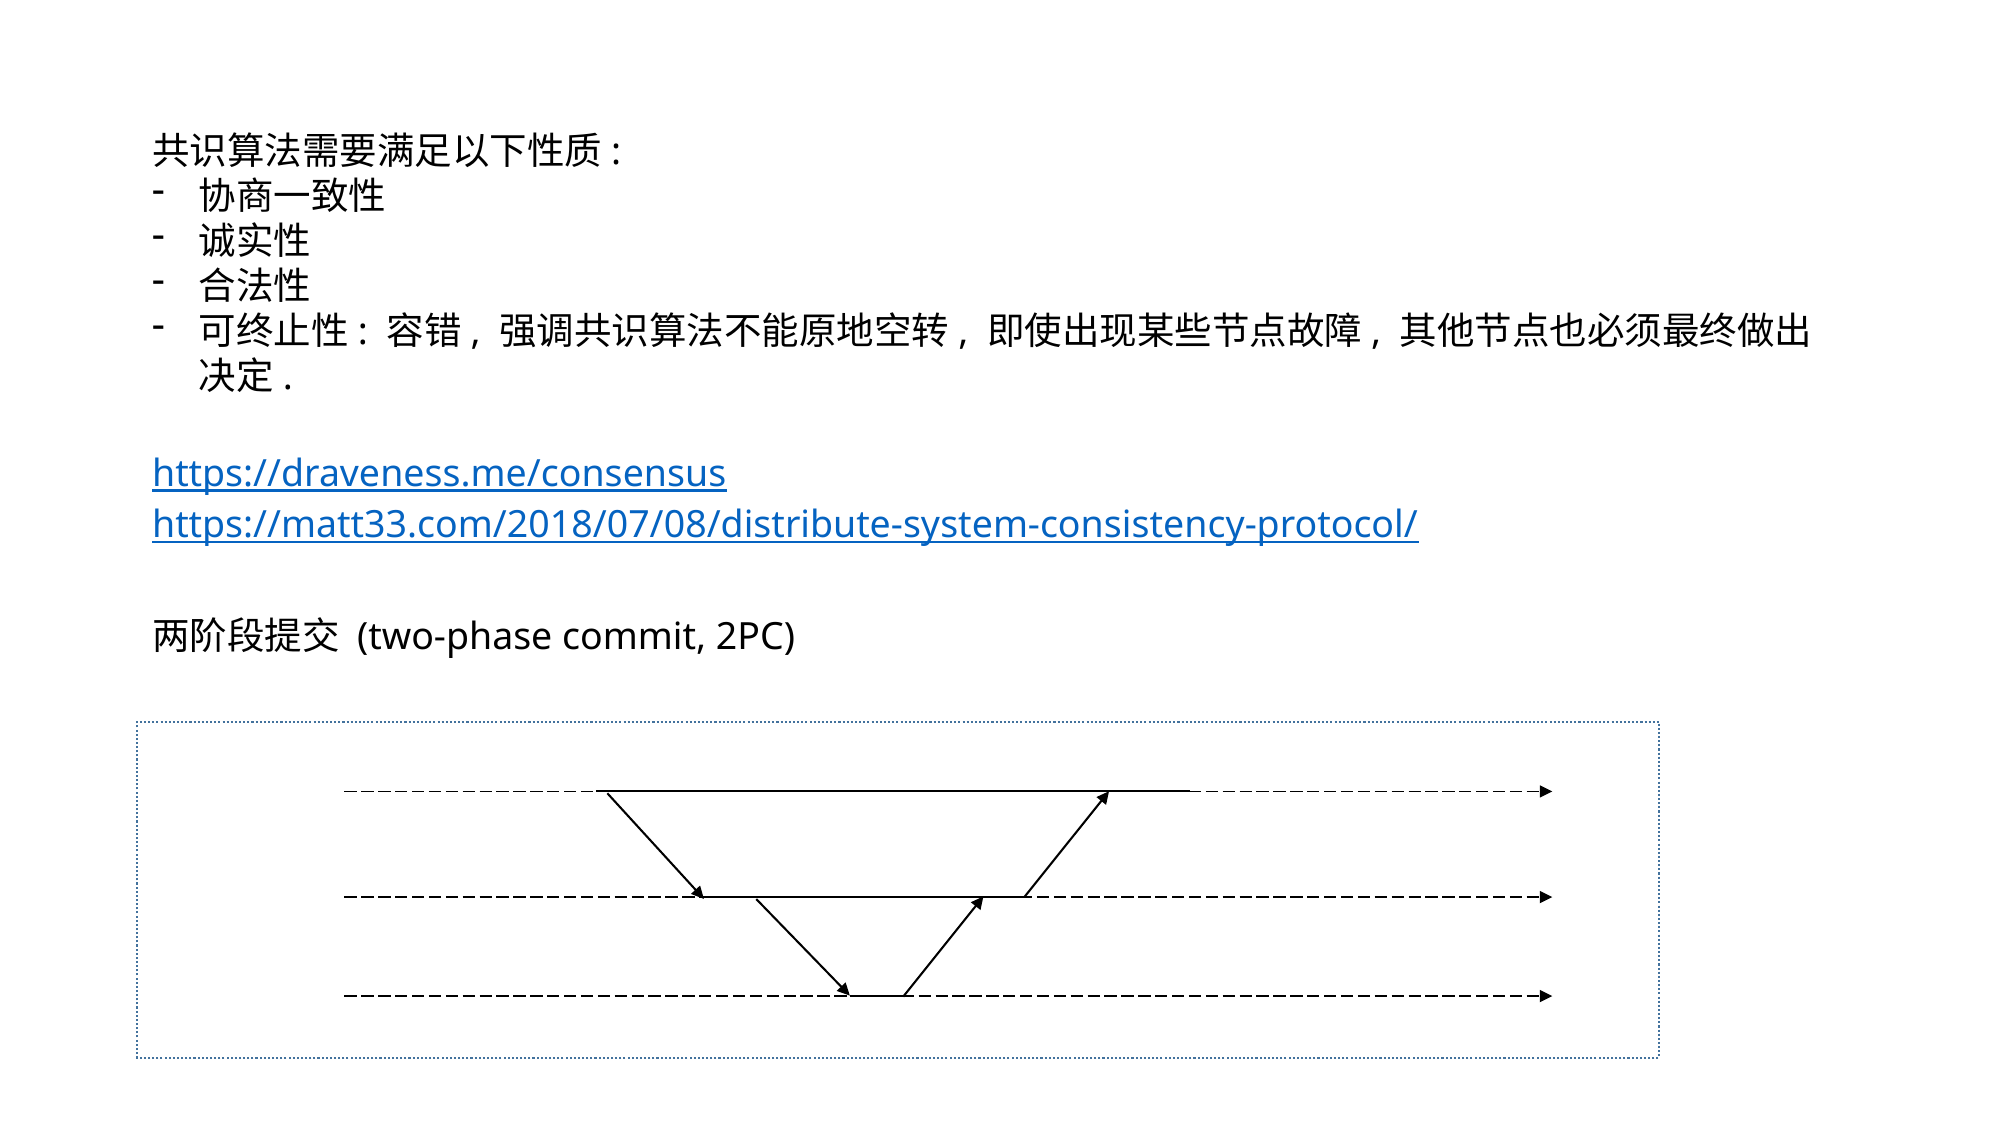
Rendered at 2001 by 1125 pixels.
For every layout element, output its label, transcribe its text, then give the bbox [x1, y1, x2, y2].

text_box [756, 898, 850, 996]
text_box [1024, 791, 1110, 898]
text_box [136, 721, 1660, 1059]
text_box 共识算法需要满足以下性质: 协商一致性 诚实性 合法性 可终止性: 容错, 强调共识算法不能原地空转, 即使出现某些节点故障, 其他节点也必须最终做出决定. [137, 119, 1831, 404]
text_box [903, 896, 984, 997]
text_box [607, 793, 704, 899]
text_box https://draveness.me/consensus https://matt33.com/2018/07/08/distribute-system-consistency-protocol/ [137, 441, 1831, 559]
text_box 两阶段提交 (two-phase commit, 2PC) [137, 604, 1831, 665]
